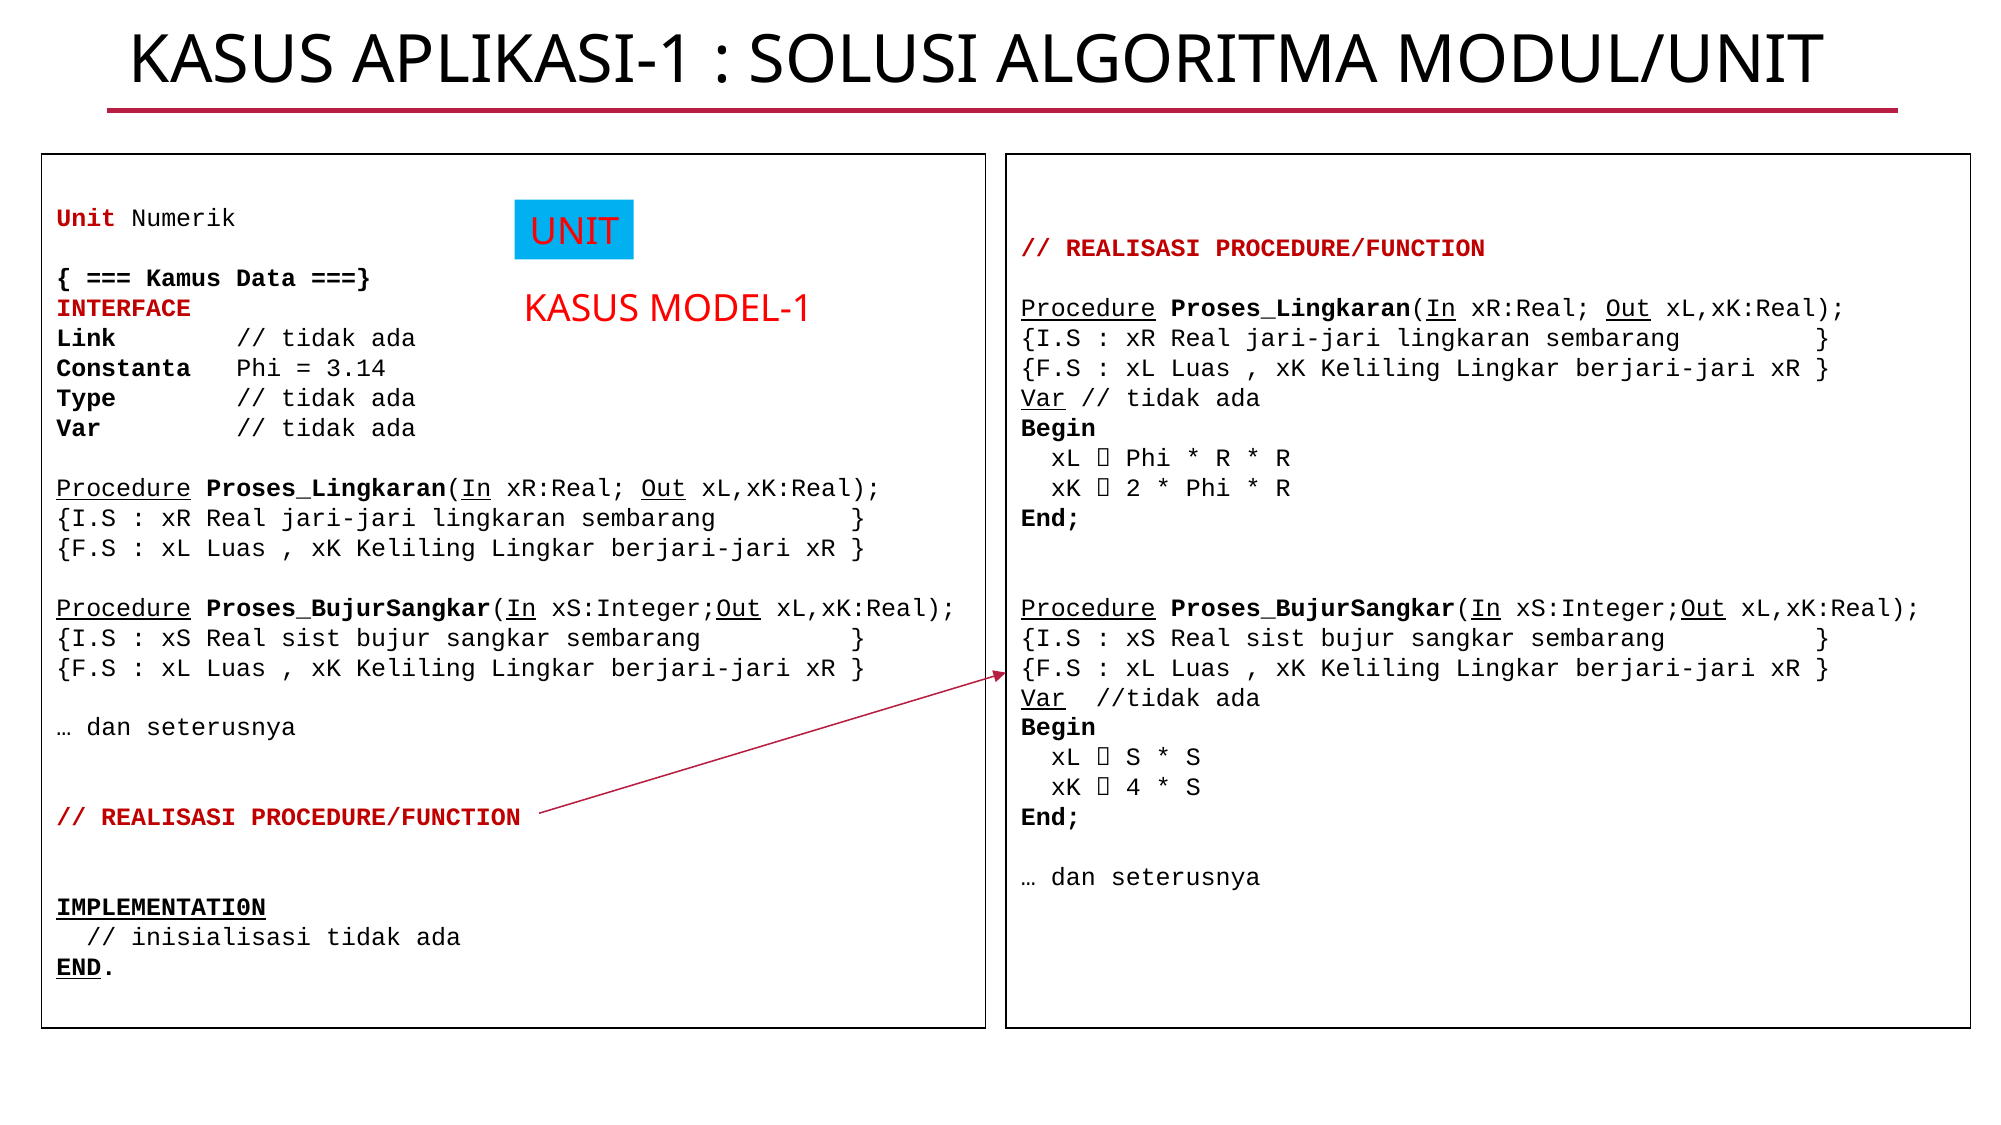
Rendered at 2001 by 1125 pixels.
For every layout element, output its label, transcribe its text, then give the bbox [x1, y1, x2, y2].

title Kasus ApLIKASI-1 : SOLUSI ALGORITMA MODUL/UNIT [113, 17, 1898, 121]
text_box // REALISASI PROCEDURE/FUNCTION Procedure Proses_Lingkaran(In xR:Real; Out xL,xK:Real); {I.S : xR Real jari-jari lingkaran sembarang } {F.S : xL Luas , xK Keliling Lingkar berjari-jari xR } Var // tidak ada Begin xL  Phi * R * R xK  2 * Phi * R End; Procedure Proses_BujurSangkar(In xS:Integer;Out xL,xK:Real); {I.S : xS Real sist bujur sangkar sembarang } {F.S : xL Luas , xK Keliling Lingkar berjari-jari xR } Var //tidak ada Begin xL  S * S xK  4 * S End; … dan seterusnya [1006, 154, 1971, 1028]
text_box Unit Numerik { === Kamus Data ===} INTERFACE Link // tidak ada Constanta Phi = 3.14 Type // tidak ada Var // tidak ada Procedure Proses_Lingkaran(In xR:Real; Out xL,xK:Real); {I.S : xR Real jari-jari lingkaran sembarang } {F.S : xL Luas , xK Keliling Lingkar berjari-jari xR } Procedure Proses_BujurSangkar(In xS:Integer;Out xL,xK:Real); {I.S : xS Real sist bujur sangkar sembarang } {F.S : xL Luas , xK Keliling Lingkar berjari-jari xR } … dan seterusnya // REALISASI PROCEDURE/FUNCTION IMPLEMENTATI0N // inisialisasi tidak ada END. [41, 154, 986, 1028]
text_box UNIT [514, 199, 634, 260]
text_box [538, 672, 1007, 814]
text_box KASUS MODEL-1 [508, 276, 829, 337]
